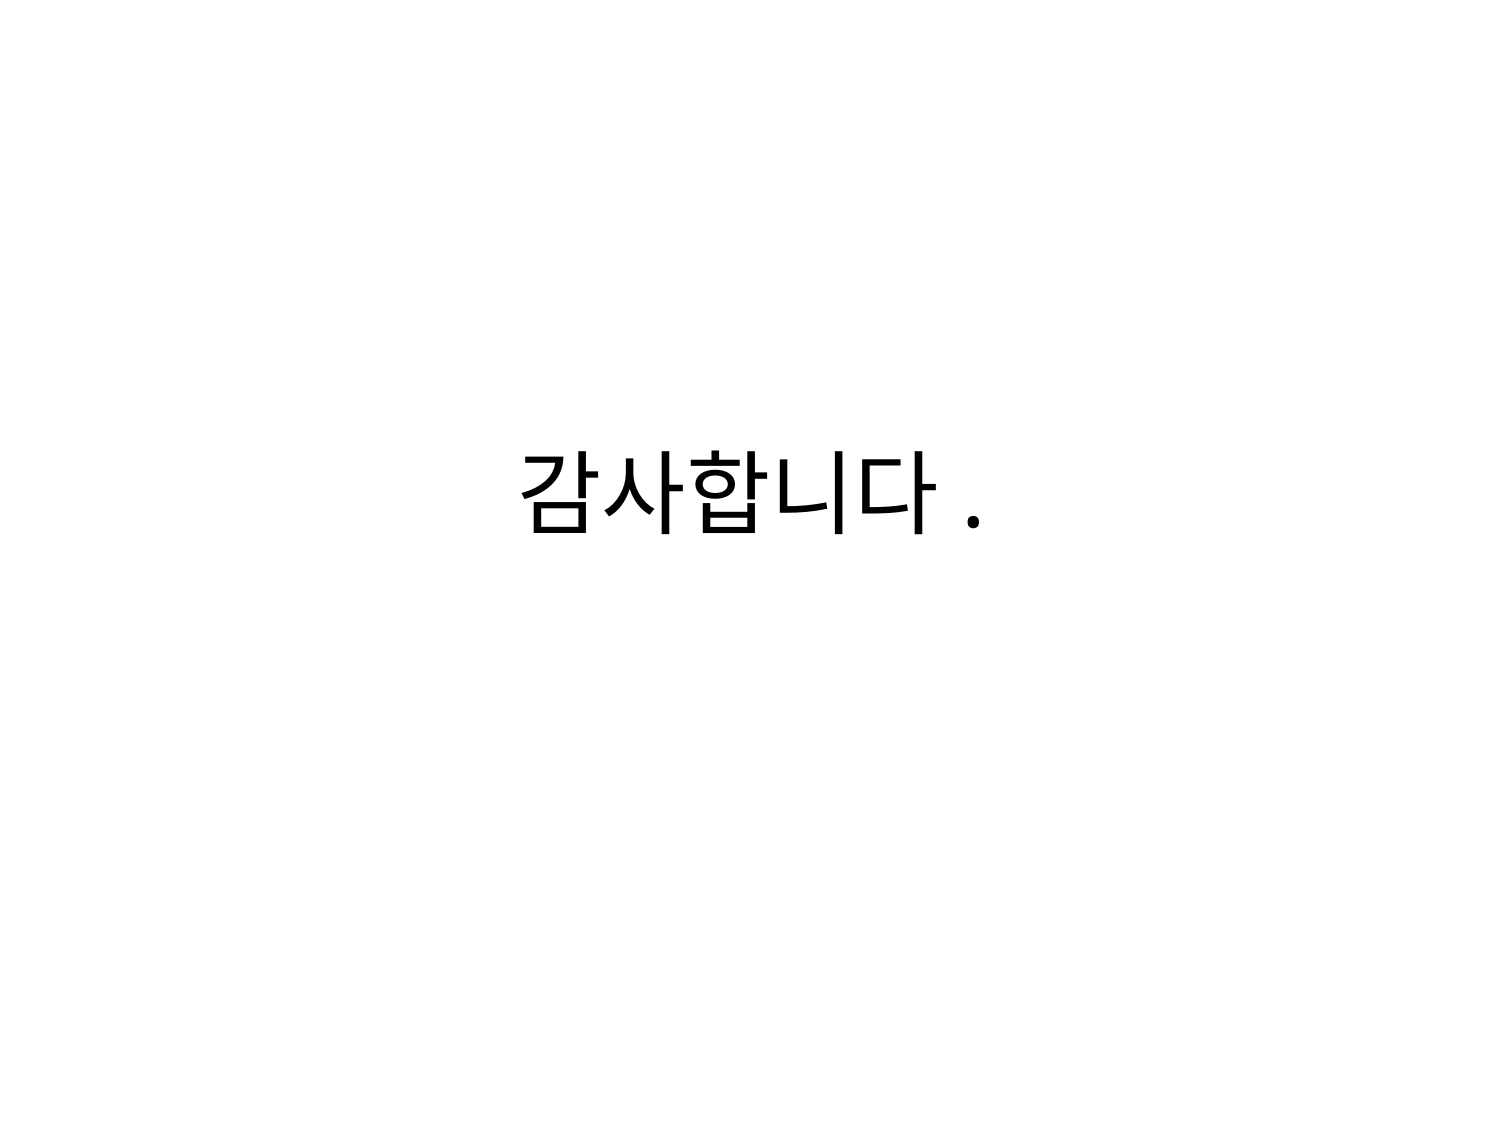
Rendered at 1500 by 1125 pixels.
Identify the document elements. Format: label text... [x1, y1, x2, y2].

title 감사합니다. [76, 397, 1427, 585]
